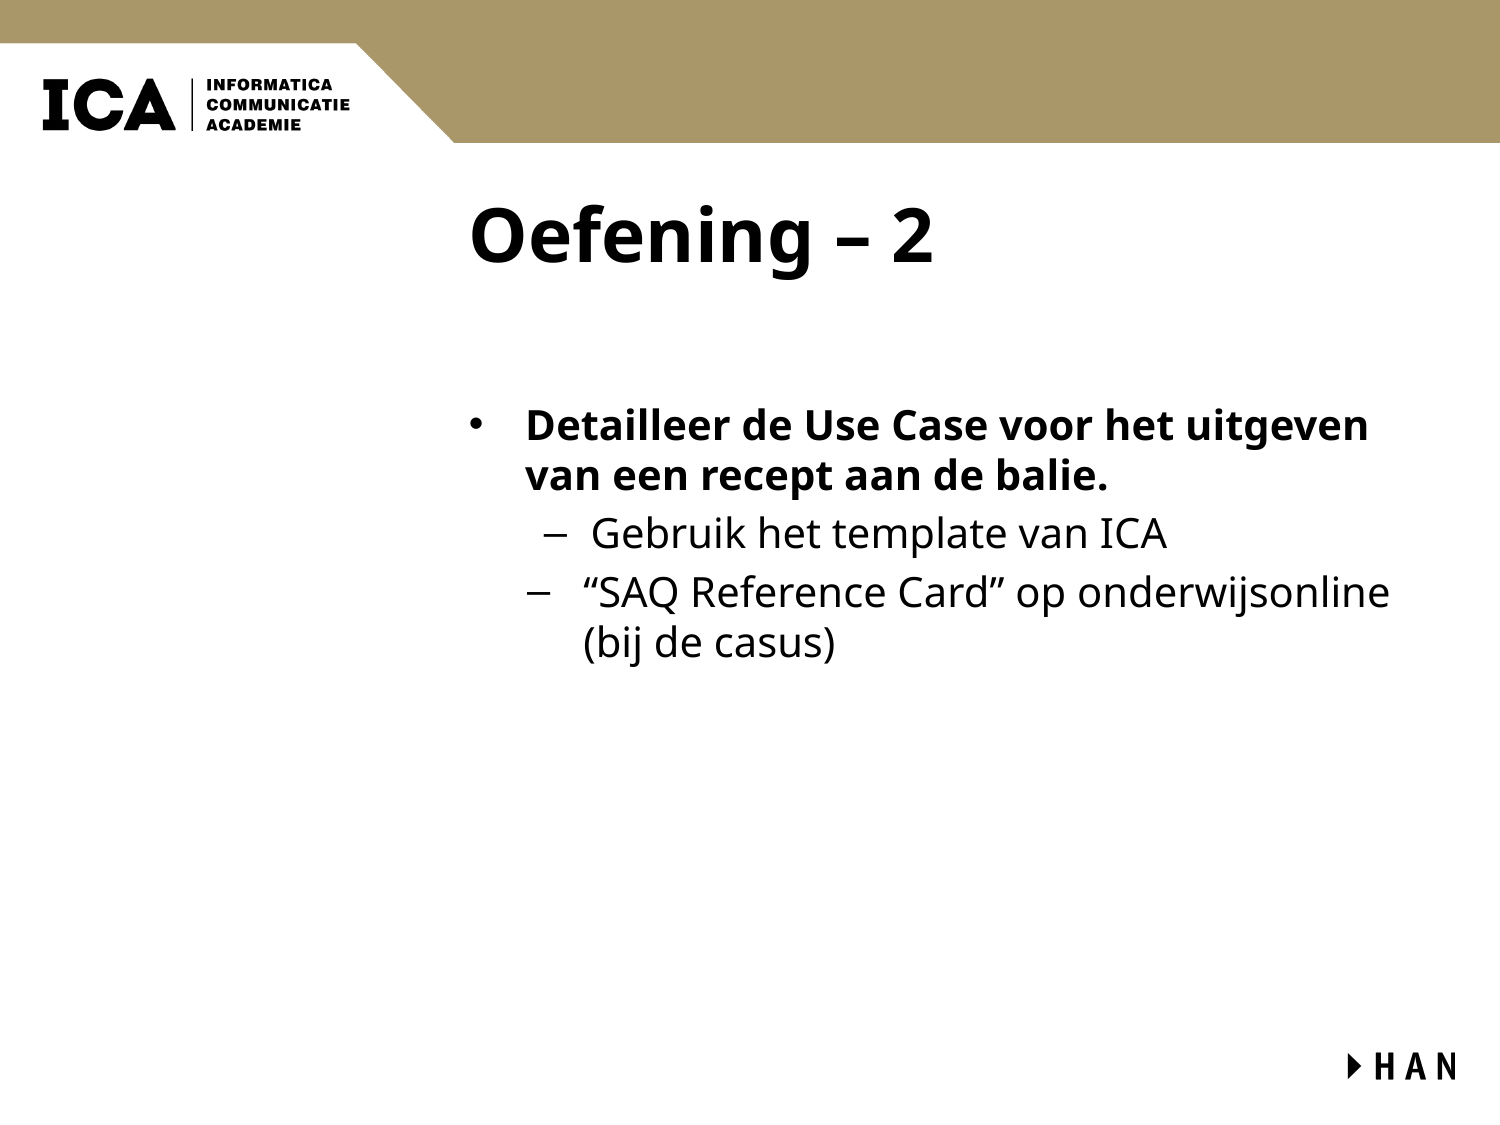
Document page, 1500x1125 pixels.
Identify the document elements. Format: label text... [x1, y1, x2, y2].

list Detailleer de Use Case voor het uitgeven van een recept aan de balie. Gebruik het template van ICA “SAQ Reference Card” op onderwijsonline (bij de casus) [453, 391, 1455, 1040]
title Oefening – 2 [453, 179, 1455, 287]
